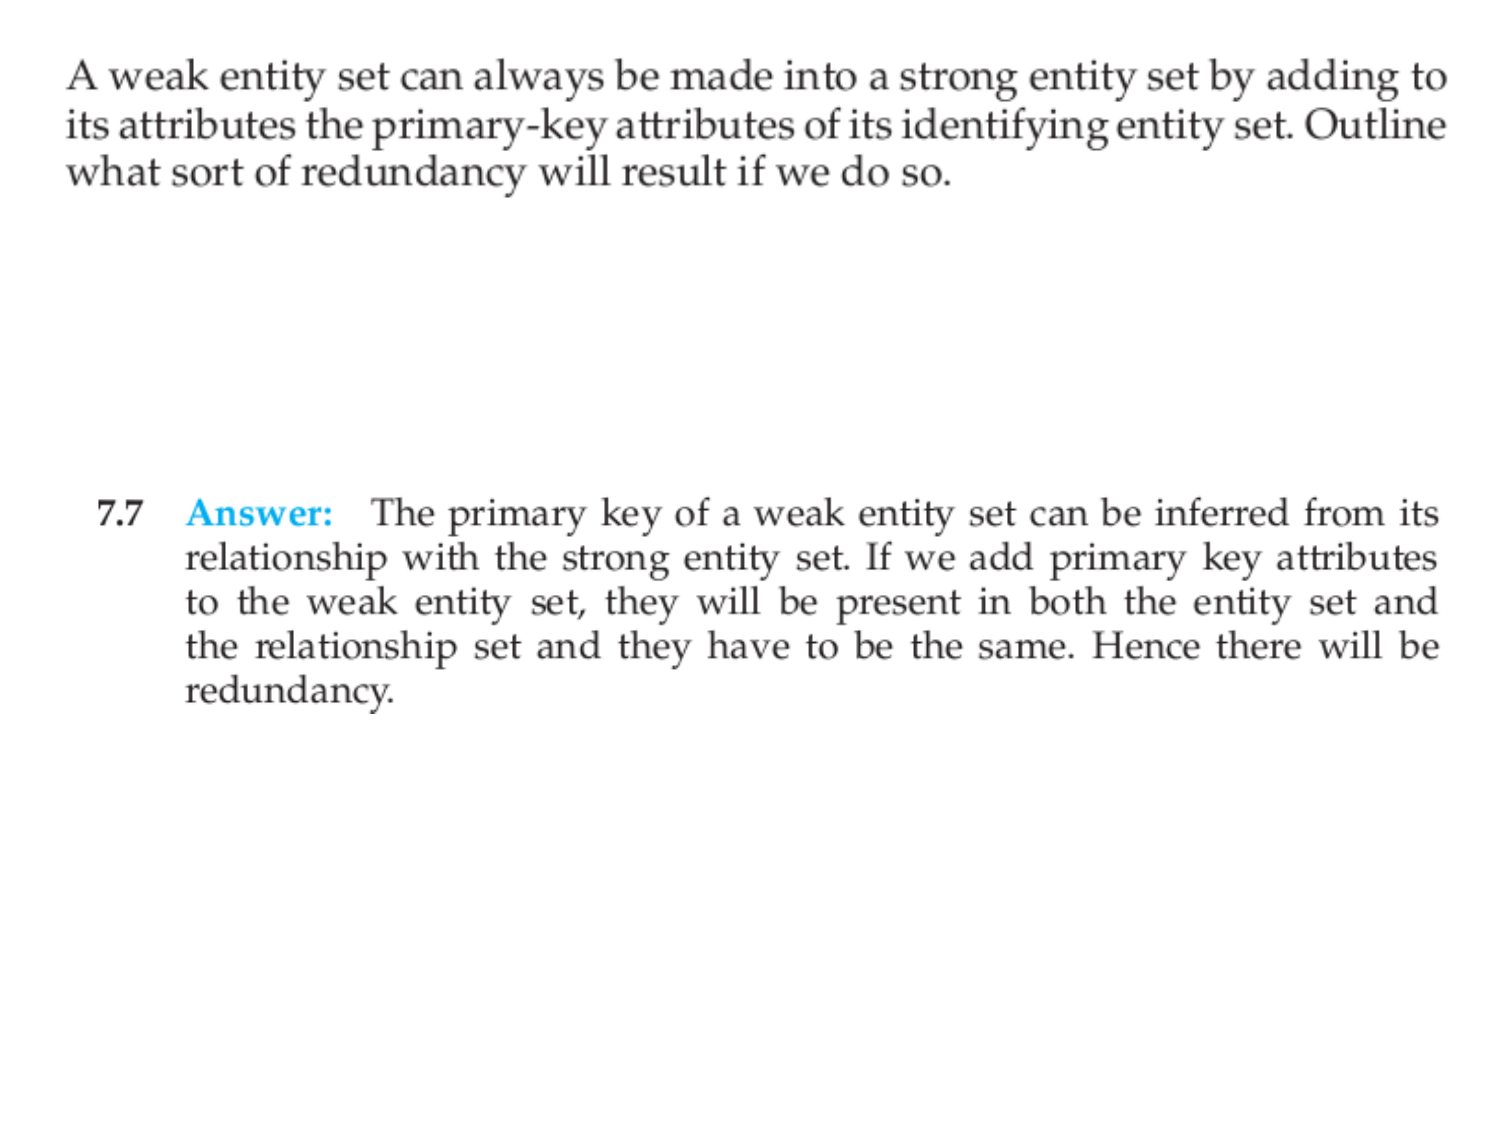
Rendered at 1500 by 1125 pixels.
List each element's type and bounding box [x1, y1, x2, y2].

picture [49, 49, 1490, 201]
picture [74, 474, 1455, 715]
